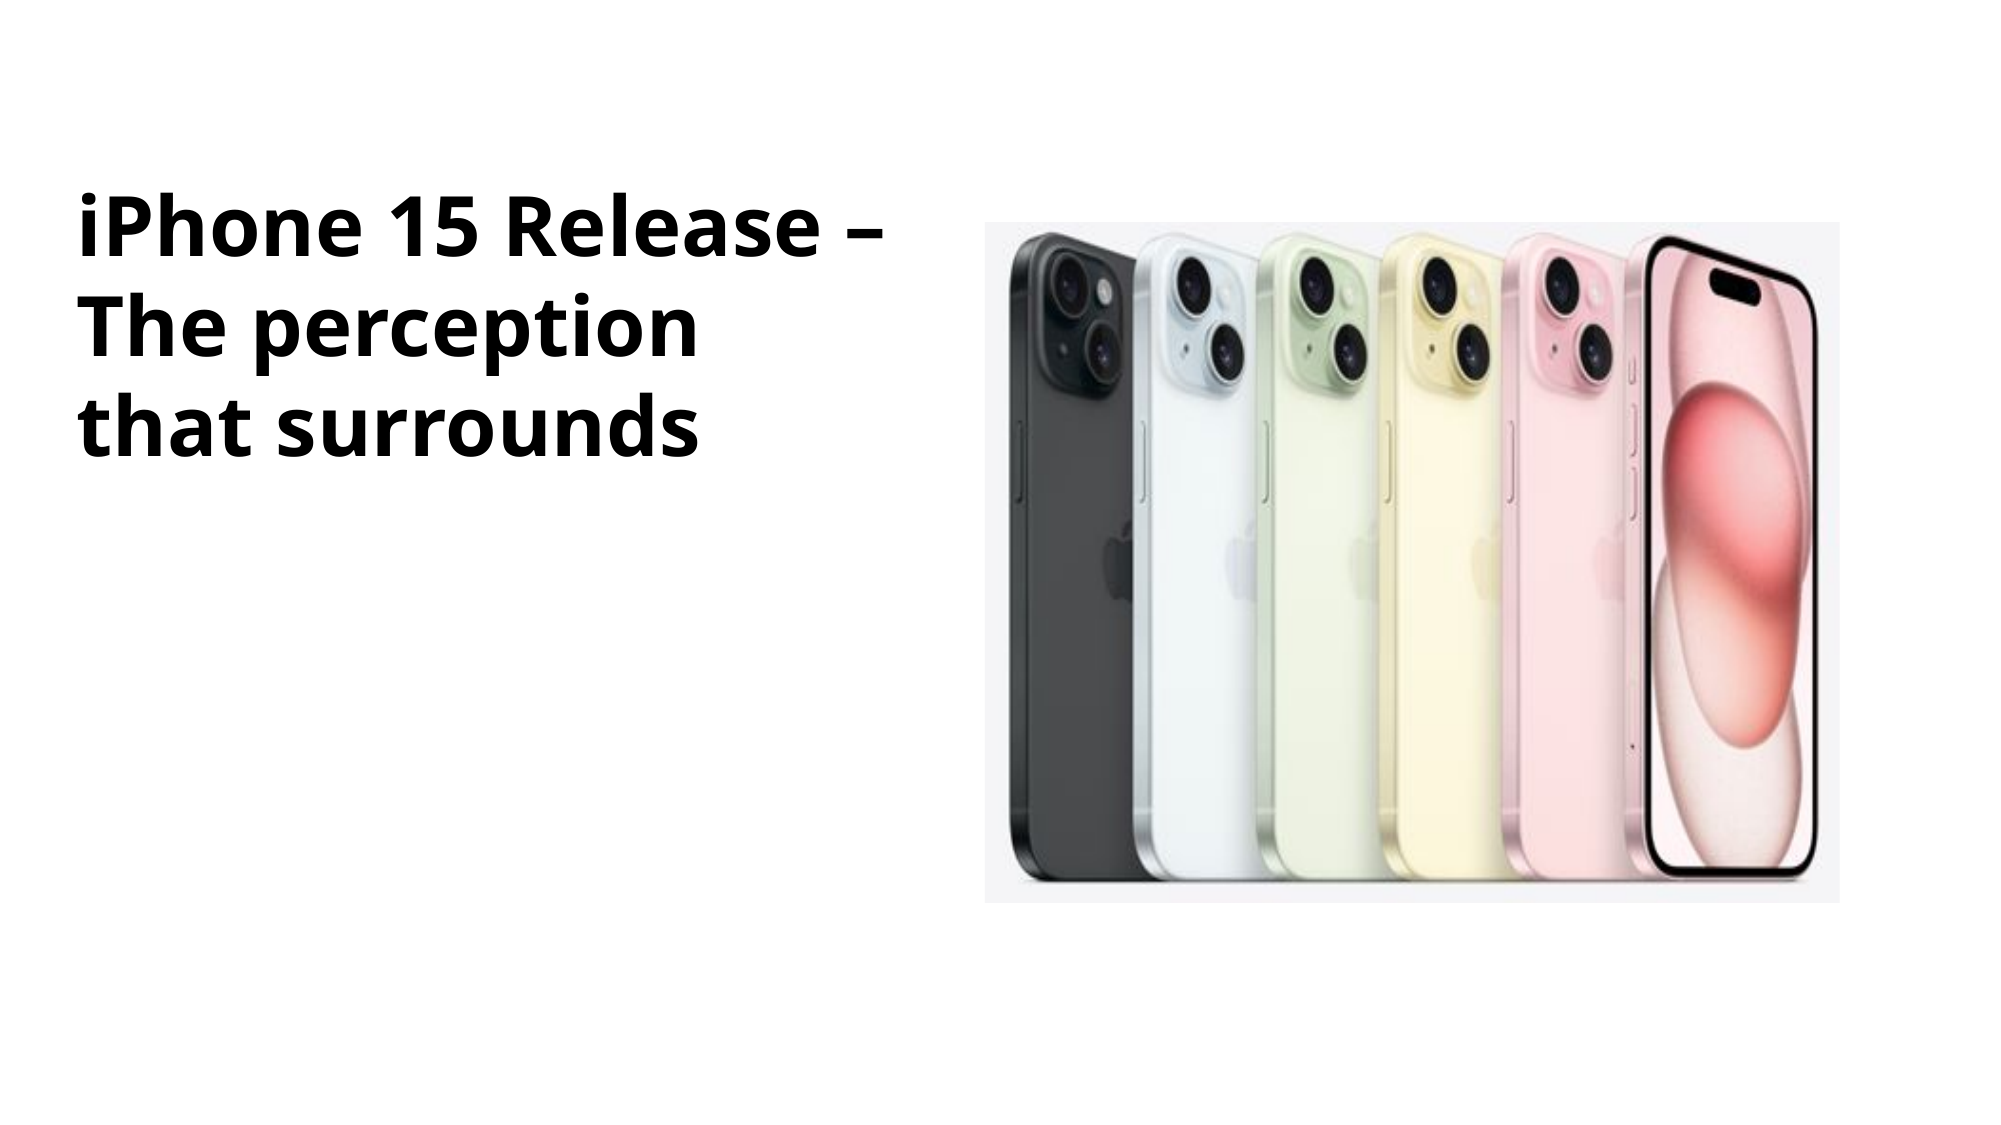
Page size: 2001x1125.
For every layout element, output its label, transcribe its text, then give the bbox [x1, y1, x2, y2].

text_box iPhone 15 Release – The perception that surrounds [56, 153, 912, 499]
picture [984, 221, 1840, 903]
